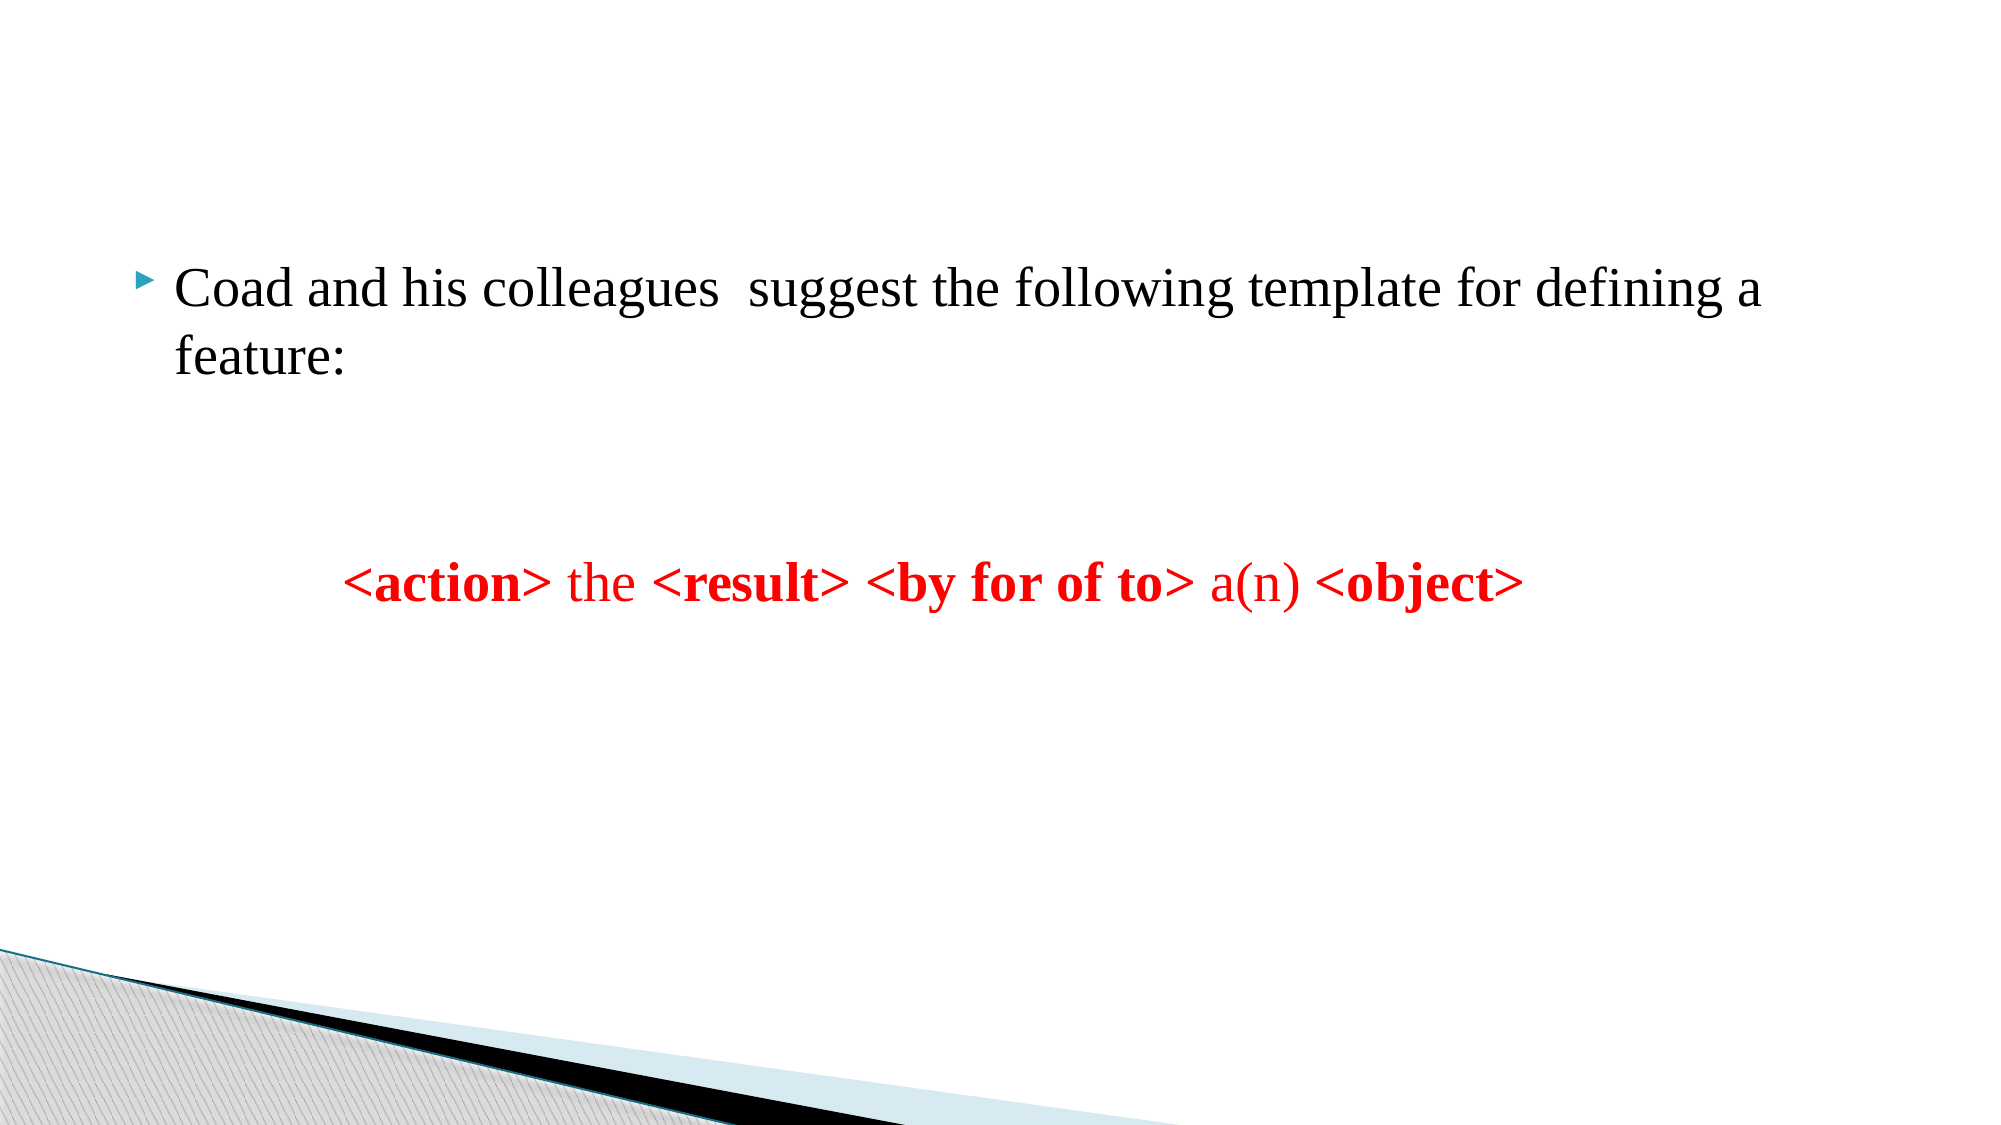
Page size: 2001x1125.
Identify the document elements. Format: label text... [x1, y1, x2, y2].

list Coad and his colleagues suggest the following template for defining a feature: <action> the <result> <by for of to> a(n) <object> [99, 243, 1900, 986]
